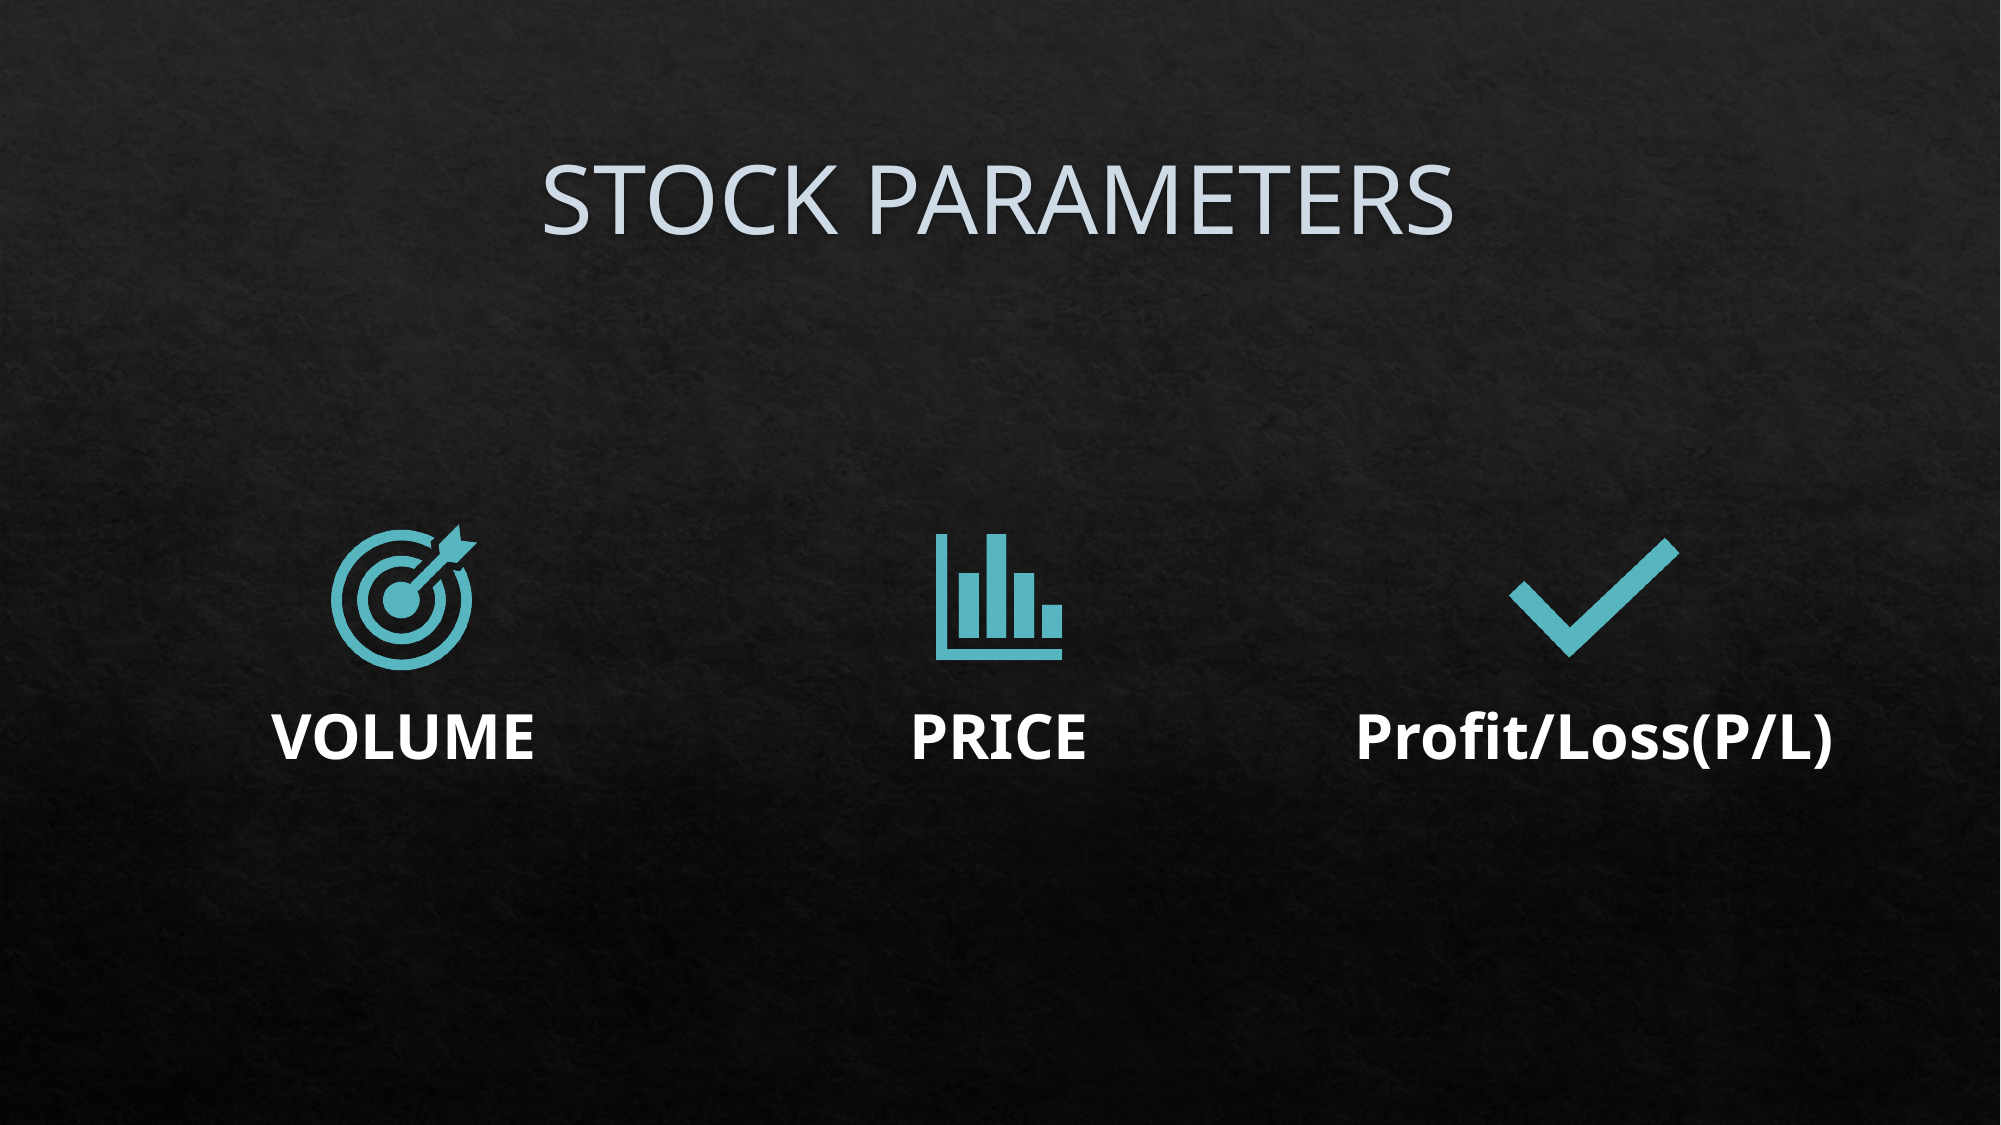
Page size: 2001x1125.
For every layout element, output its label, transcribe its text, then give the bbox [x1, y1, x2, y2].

title STOCK PARAMETERS [149, 99, 1849, 307]
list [149, 340, 1849, 951]
